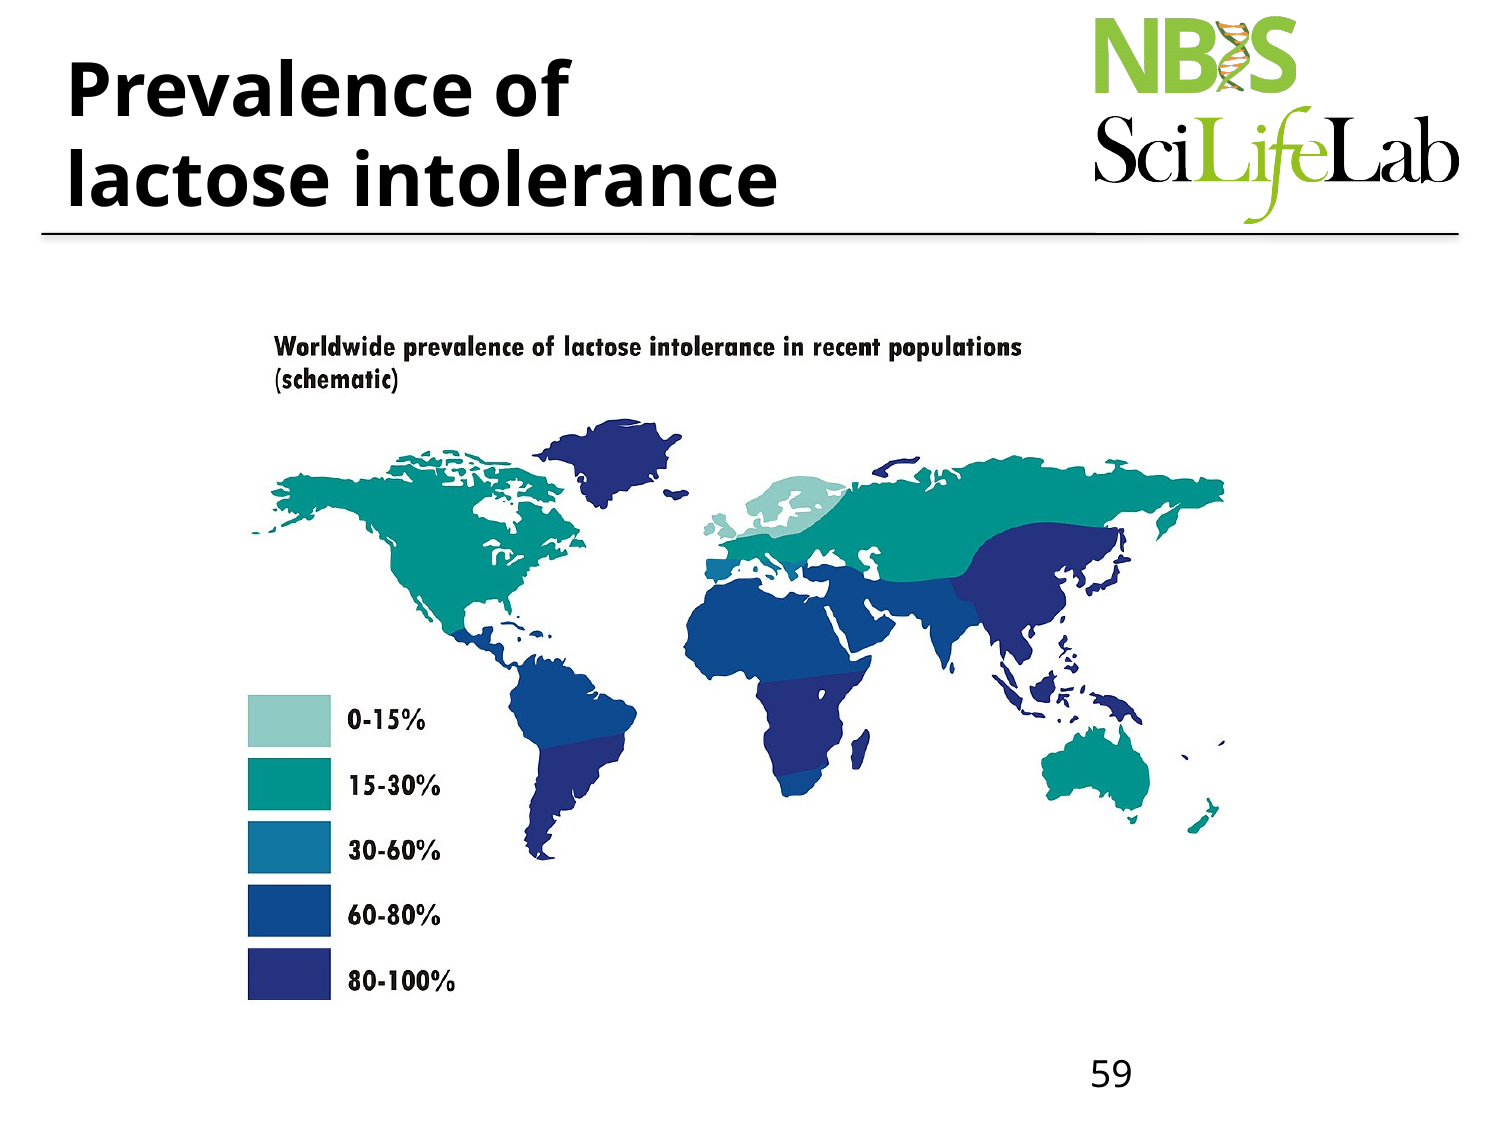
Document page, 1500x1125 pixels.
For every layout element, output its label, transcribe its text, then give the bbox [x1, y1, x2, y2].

slide_number 59 [1074, 1042, 1452, 1103]
picture [233, 291, 1270, 1006]
title Prevalence of lactose intolerance [50, 34, 821, 139]
picture [1095, 106, 1459, 224]
